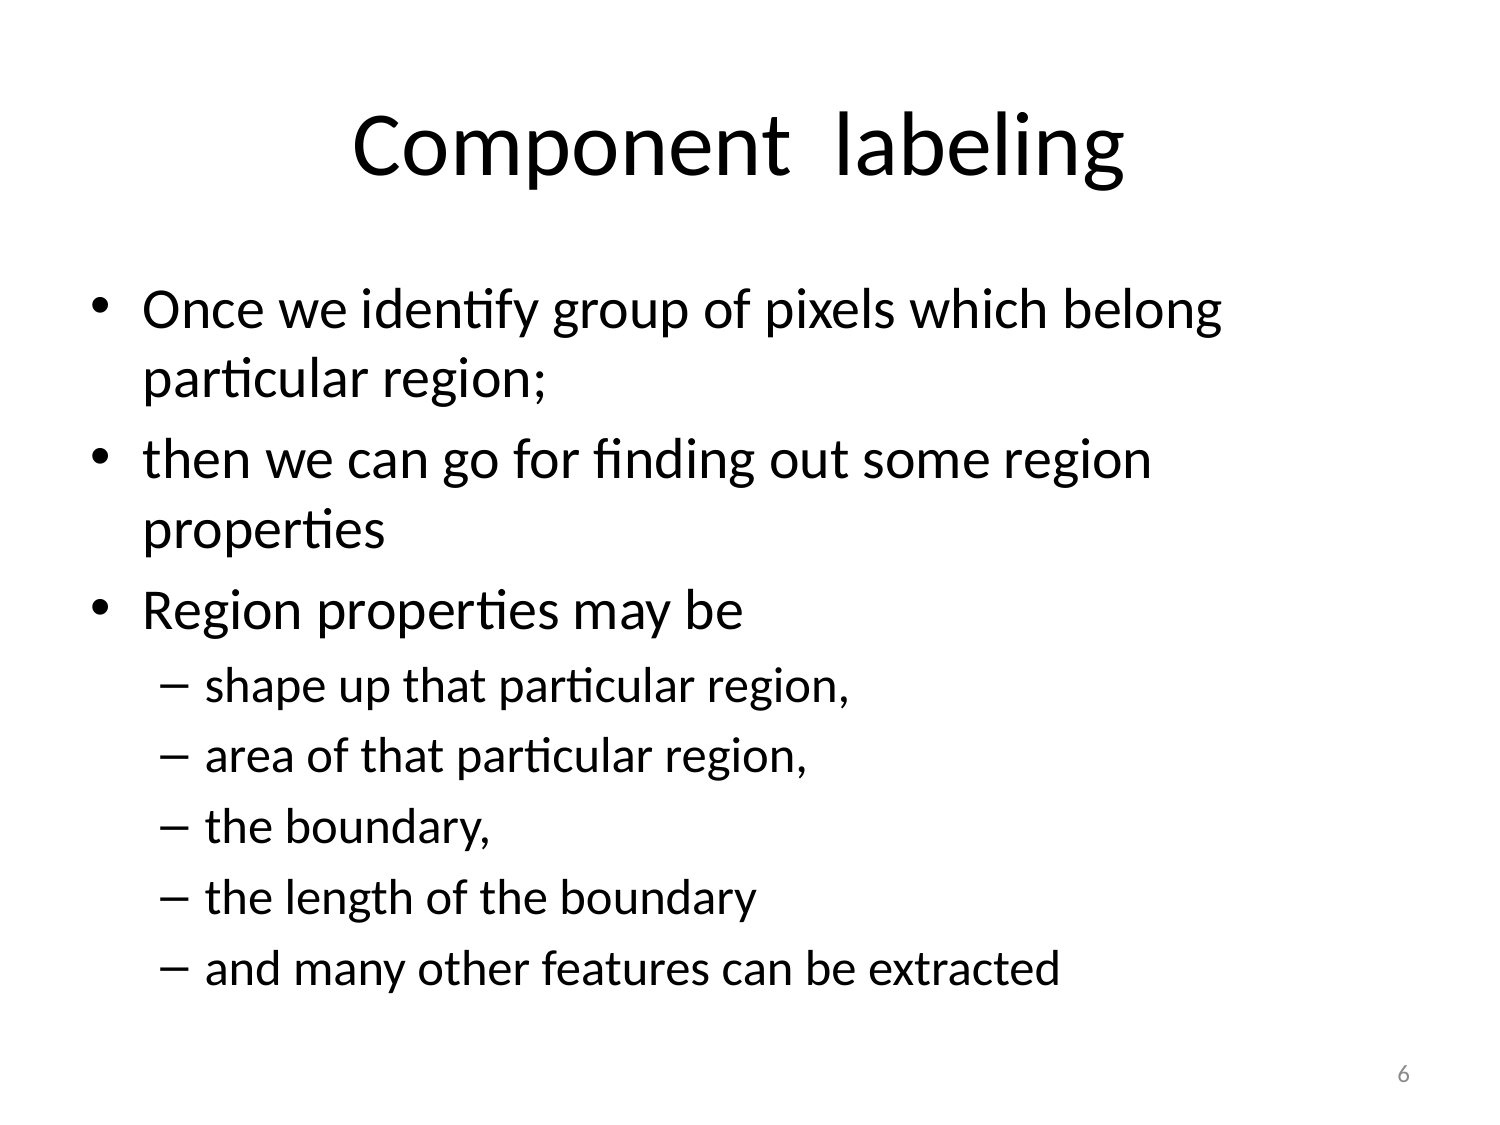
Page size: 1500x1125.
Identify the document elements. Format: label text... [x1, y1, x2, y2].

slide_number 6 [1074, 1042, 1425, 1103]
title Component labeling [75, 45, 1425, 233]
list Once we identify group of pixels which belong particular region; then we can go for finding out some region properties Region properties may be shape up that particular region, area of that particular region, the boundary, the length of the boundary and many other features can be extracted [75, 262, 1425, 1005]
